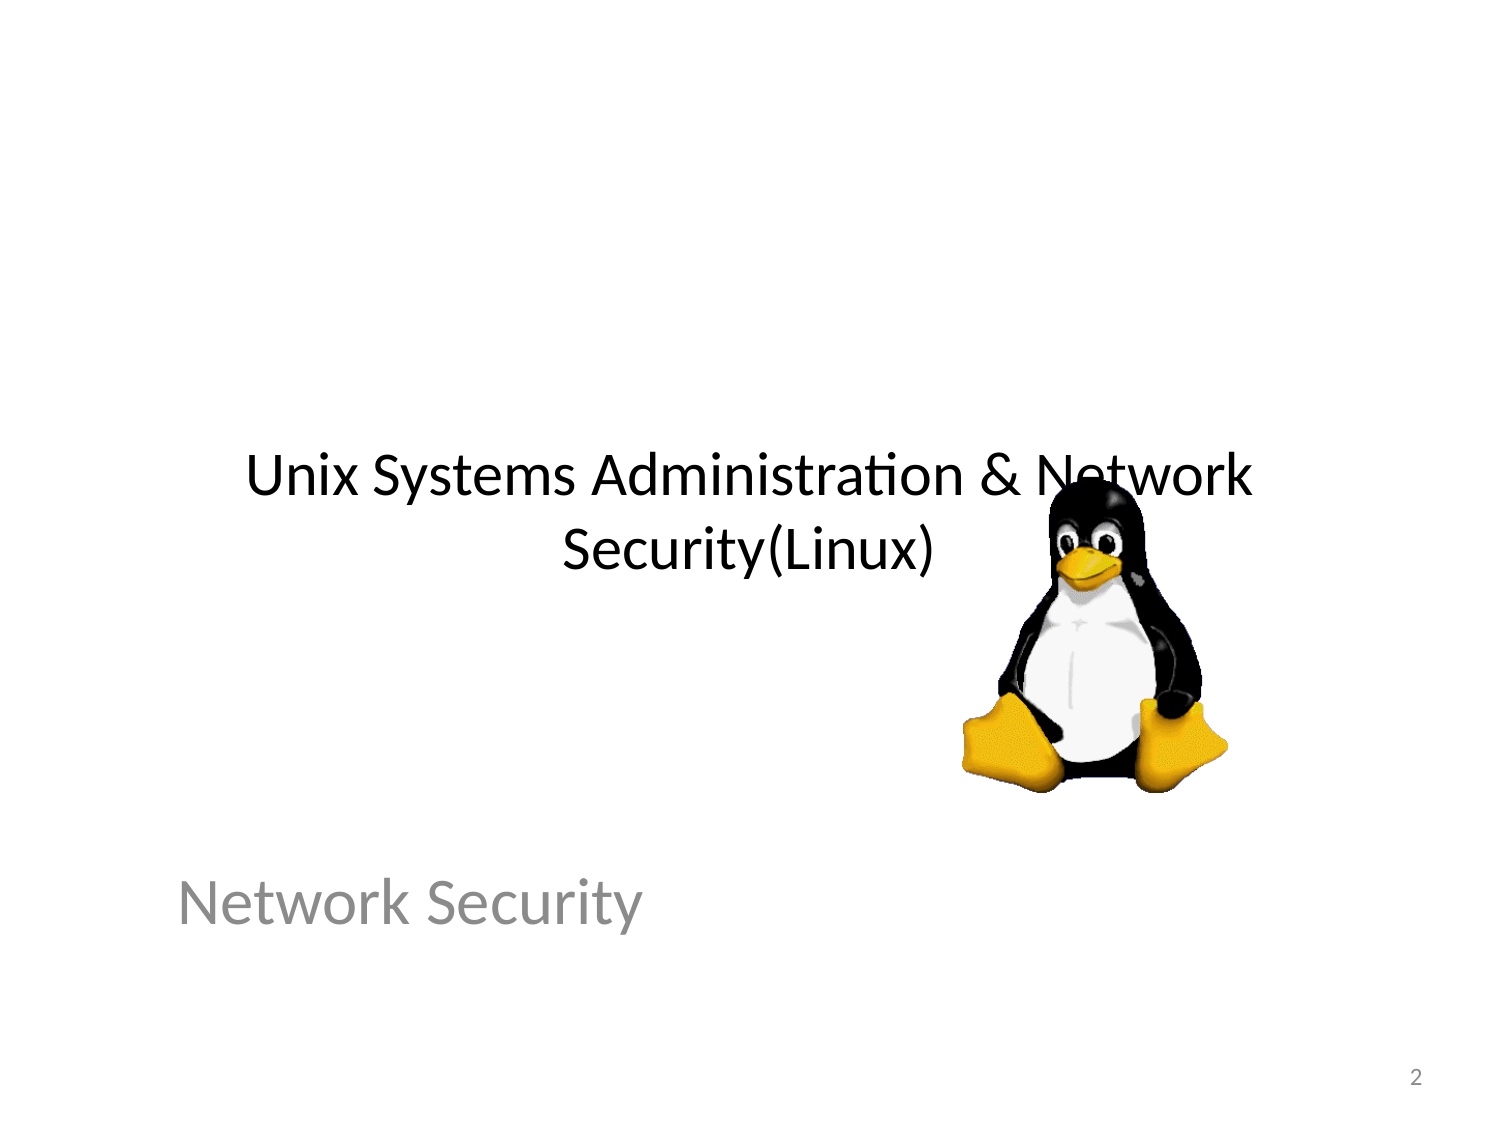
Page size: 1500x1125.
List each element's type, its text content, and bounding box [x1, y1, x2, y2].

subtitle Network Security [162, 849, 1425, 1000]
title Unix Systems Administration & Network Security(Linux) [112, 349, 1388, 591]
picture [962, 479, 1228, 793]
slide_number 2 [1125, 1037, 1438, 1113]
